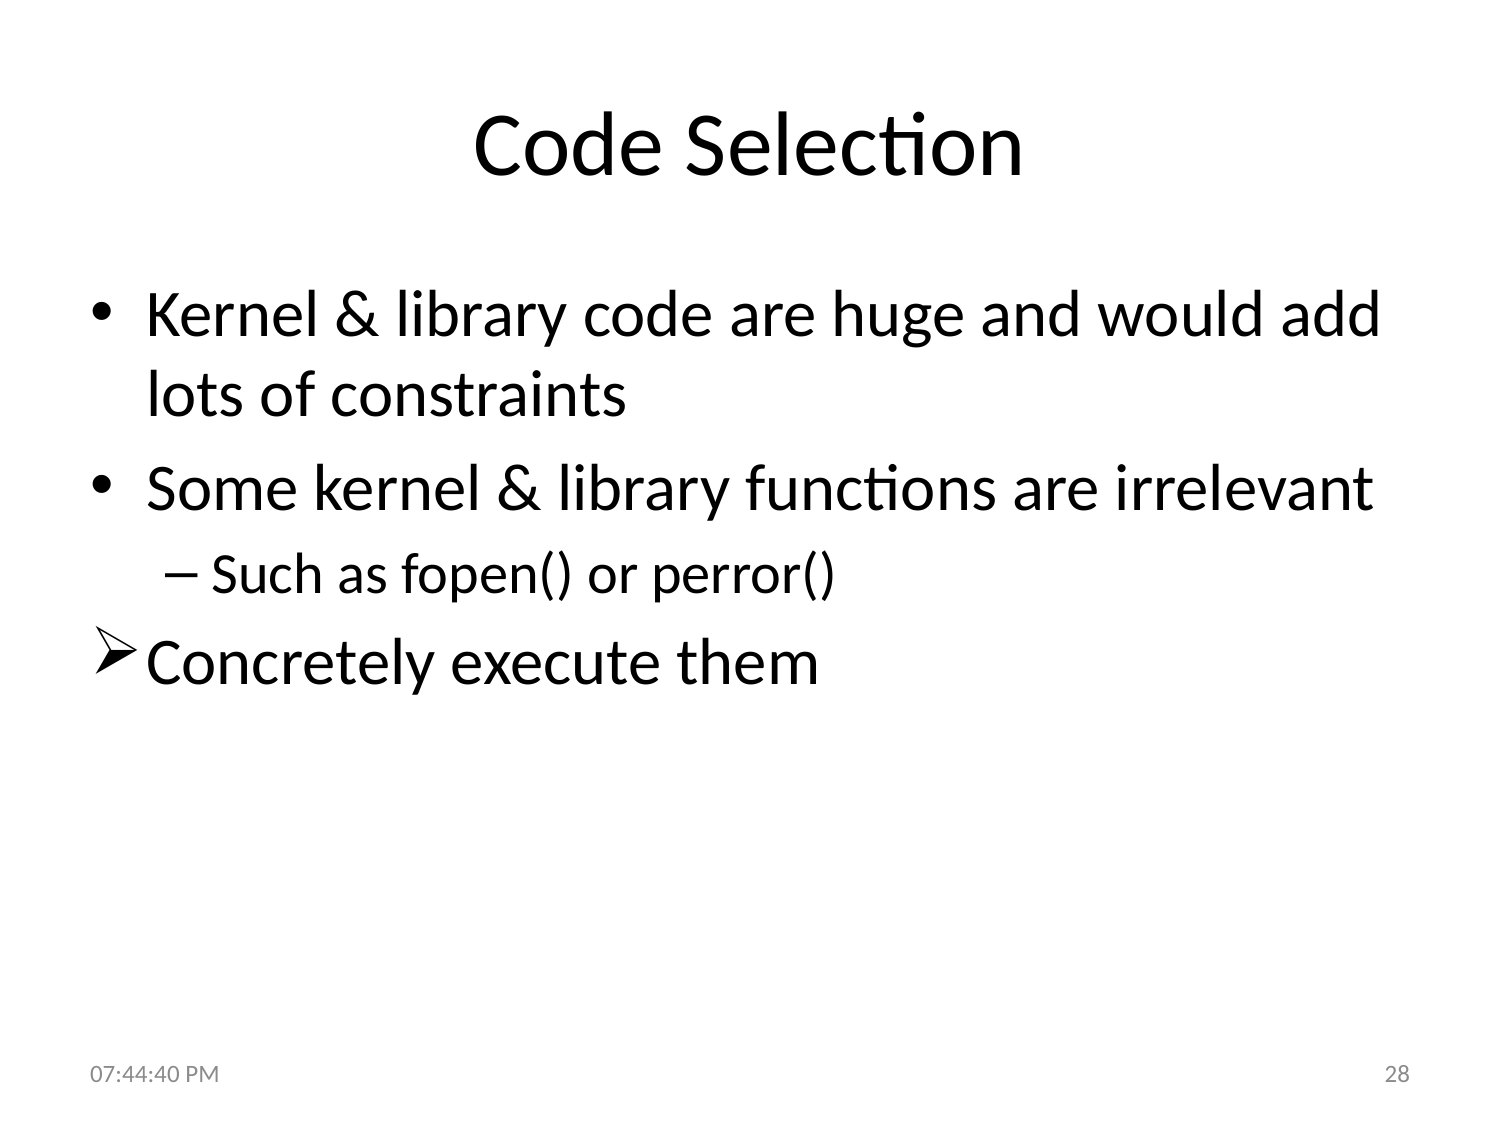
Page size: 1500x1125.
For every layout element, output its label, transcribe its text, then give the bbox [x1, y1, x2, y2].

list Kernel & library code are huge and would add lots of constraints Some kernel & library functions are irrelevant Such as fopen() or perror() Concretely execute them [75, 262, 1425, 1005]
slide_number 28 [1074, 1042, 1425, 1103]
title Code Selection [75, 45, 1425, 233]
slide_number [75, 1042, 425, 1103]
